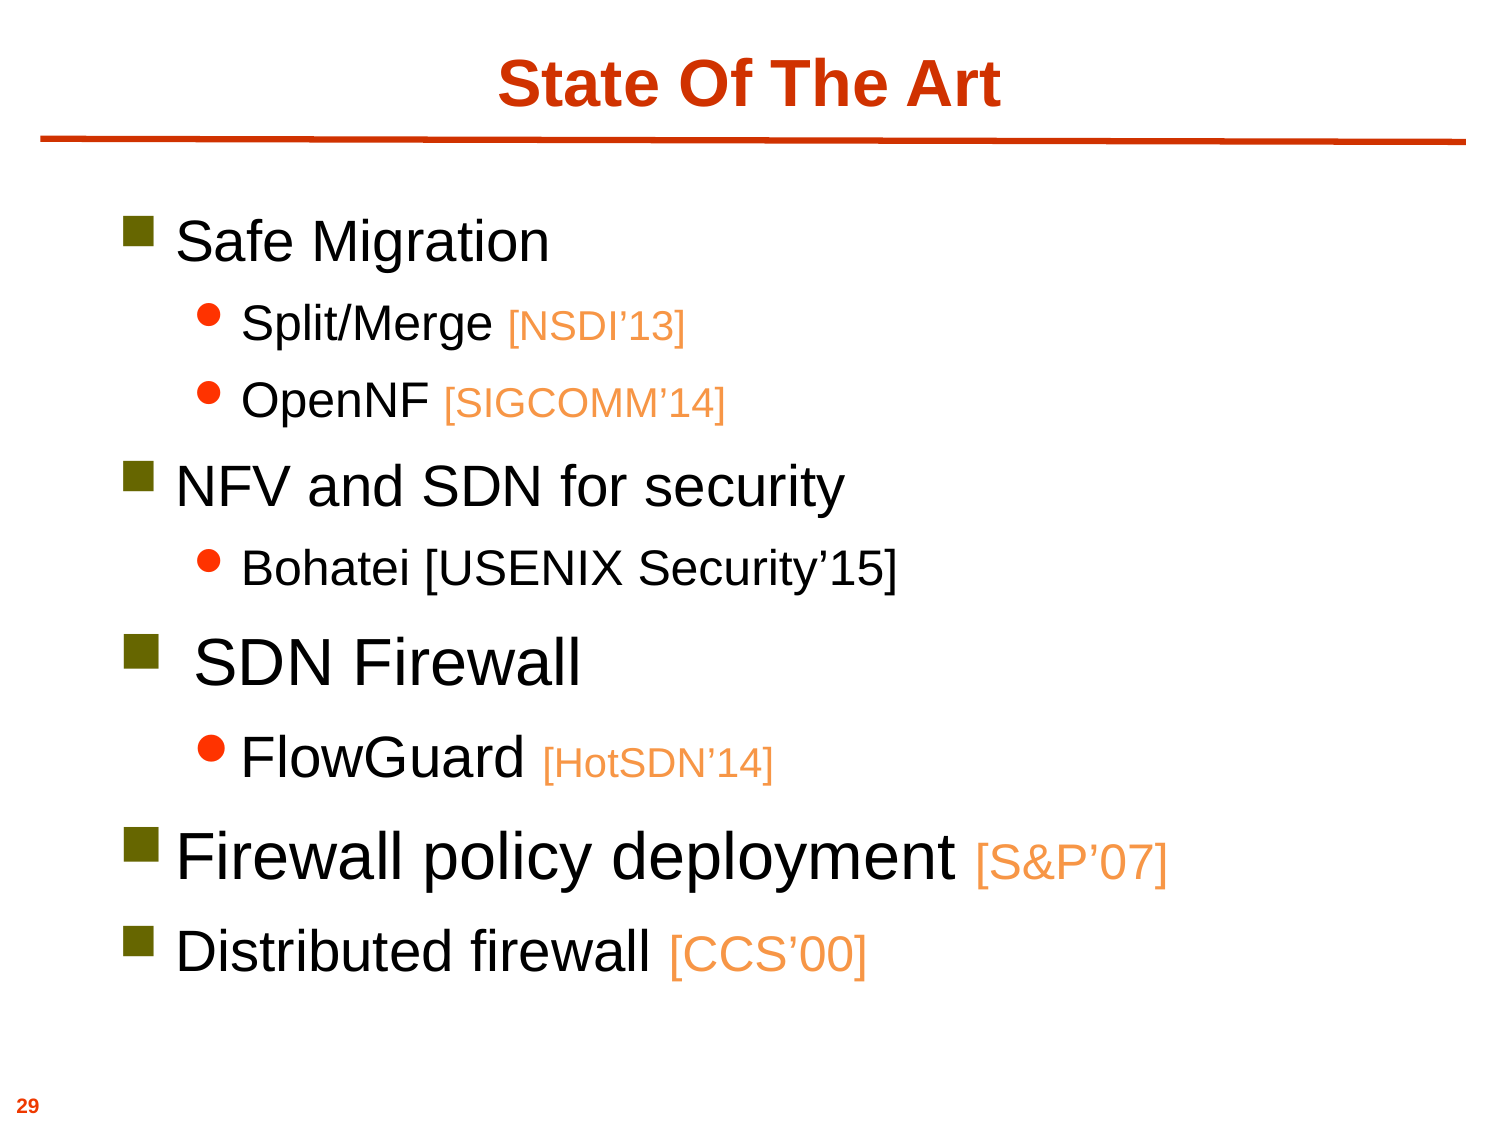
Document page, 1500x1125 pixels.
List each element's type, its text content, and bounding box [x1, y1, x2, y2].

list Safe Migration Split/Merge [NSDI’13] OpenNF [SIGCOMM’14] NFV and SDN for security Bohatei [USENIX Security’15] SDN Firewall FlowGuard [HotSDN’14] Firewall policy deployment [S&P’07] Distributed firewall [CCS’00] [103, 195, 1488, 1062]
title State Of The Art [74, 32, 1426, 128]
